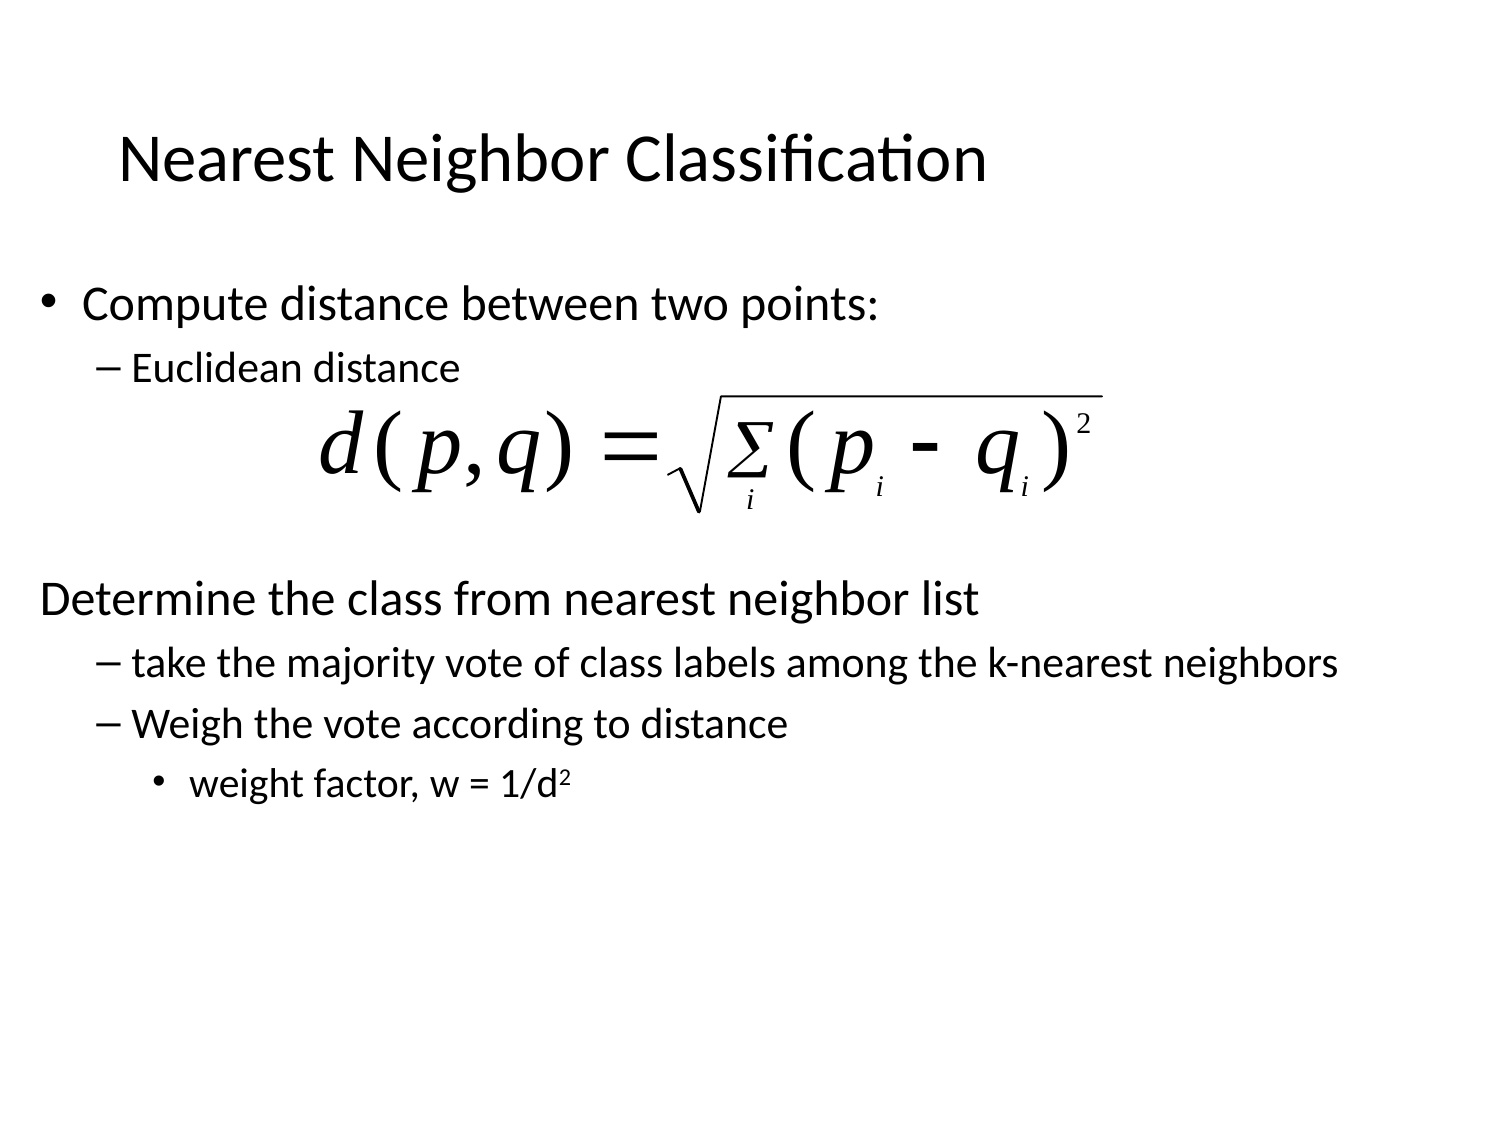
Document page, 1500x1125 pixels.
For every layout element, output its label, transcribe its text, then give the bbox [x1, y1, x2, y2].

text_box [312, 387, 1113, 523]
list Compute distance between two points: Euclidean distance Determine the class from nearest neighbor list take the majority vote of class labels among the k-nearest neighbors Weigh the vote according to distance weight factor, w = 1/d2 [24, 262, 1463, 1006]
title Nearest Neighbor Classification [103, 45, 1397, 262]
